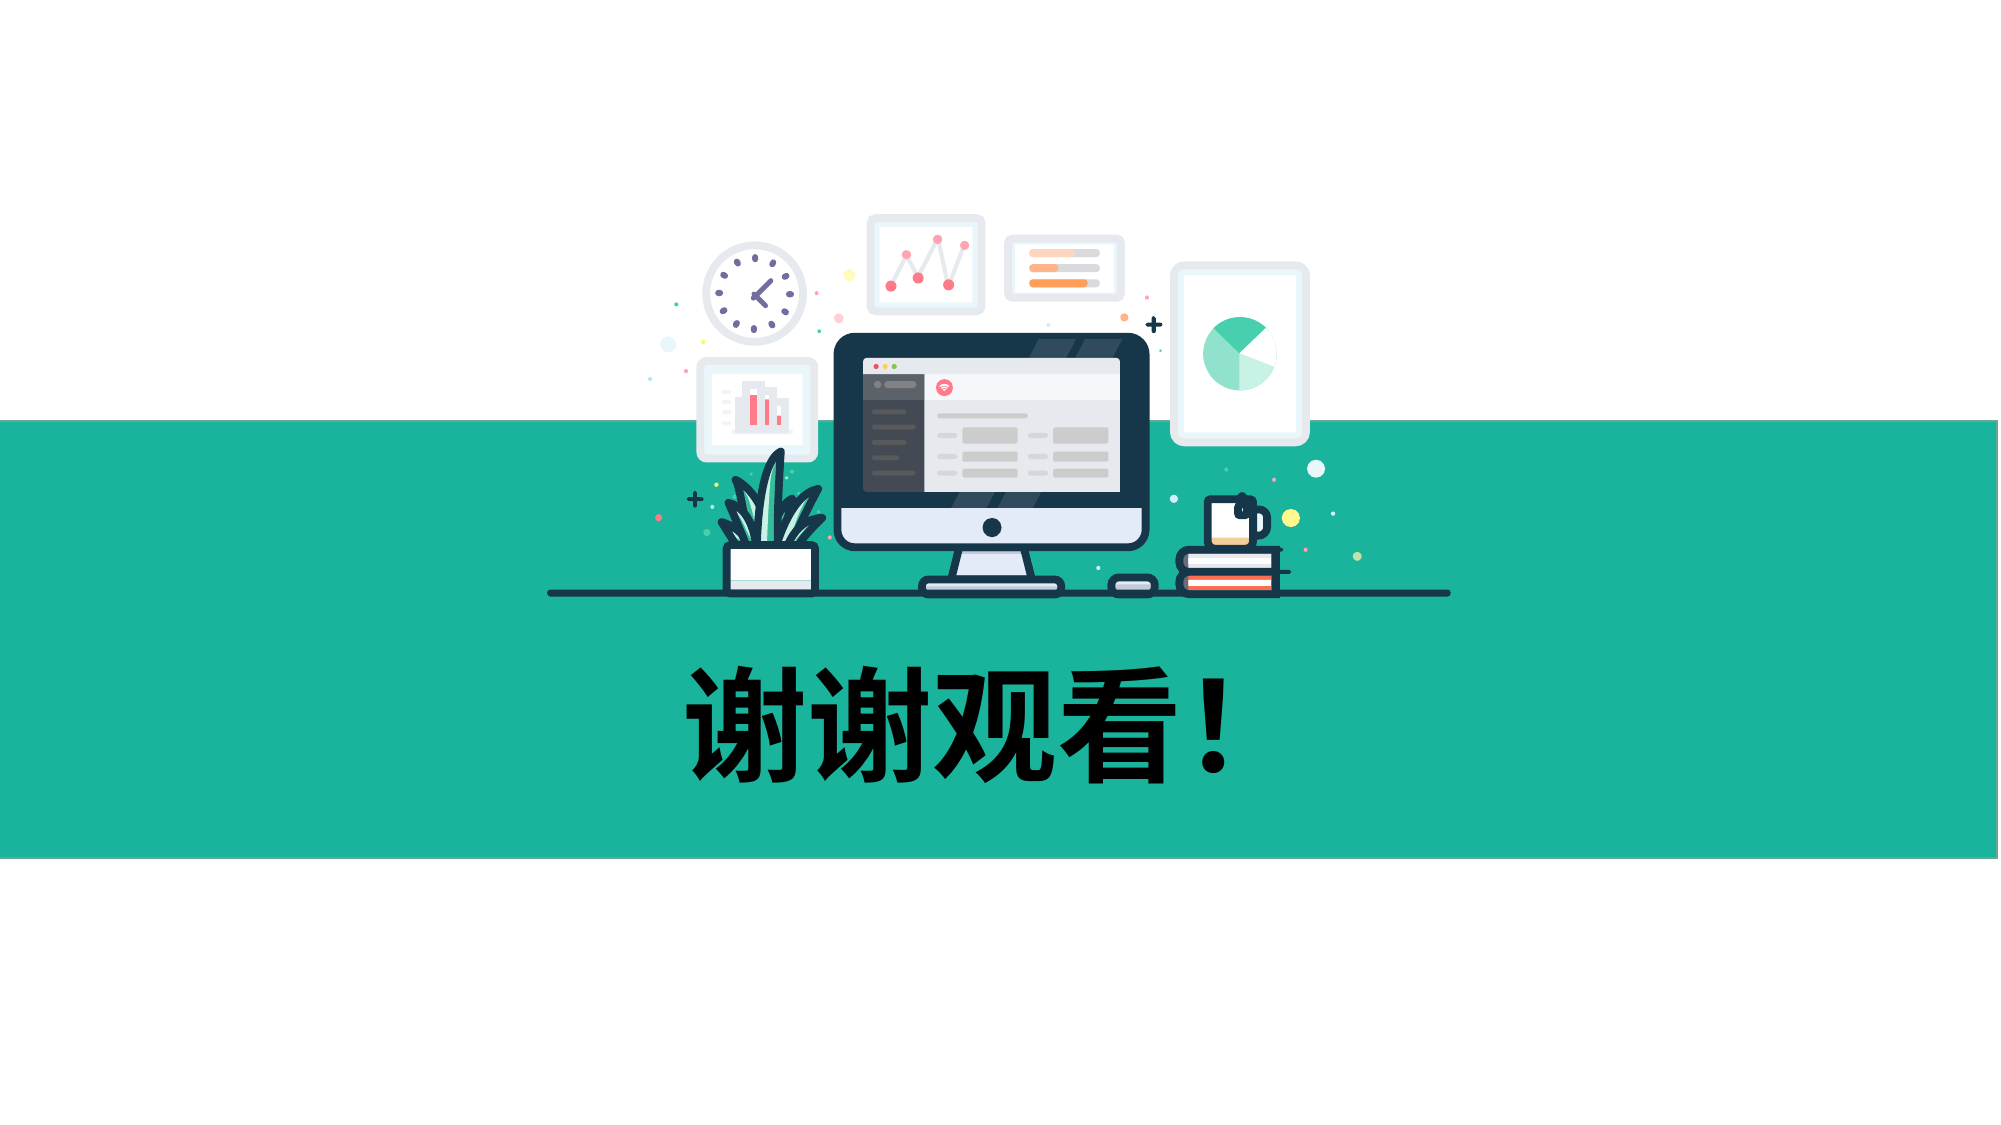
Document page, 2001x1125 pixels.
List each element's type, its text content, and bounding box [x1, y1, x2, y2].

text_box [547, 217, 1451, 597]
text_box [0, 420, 1998, 859]
text_box 谢谢观看！ [683, 636, 1307, 805]
